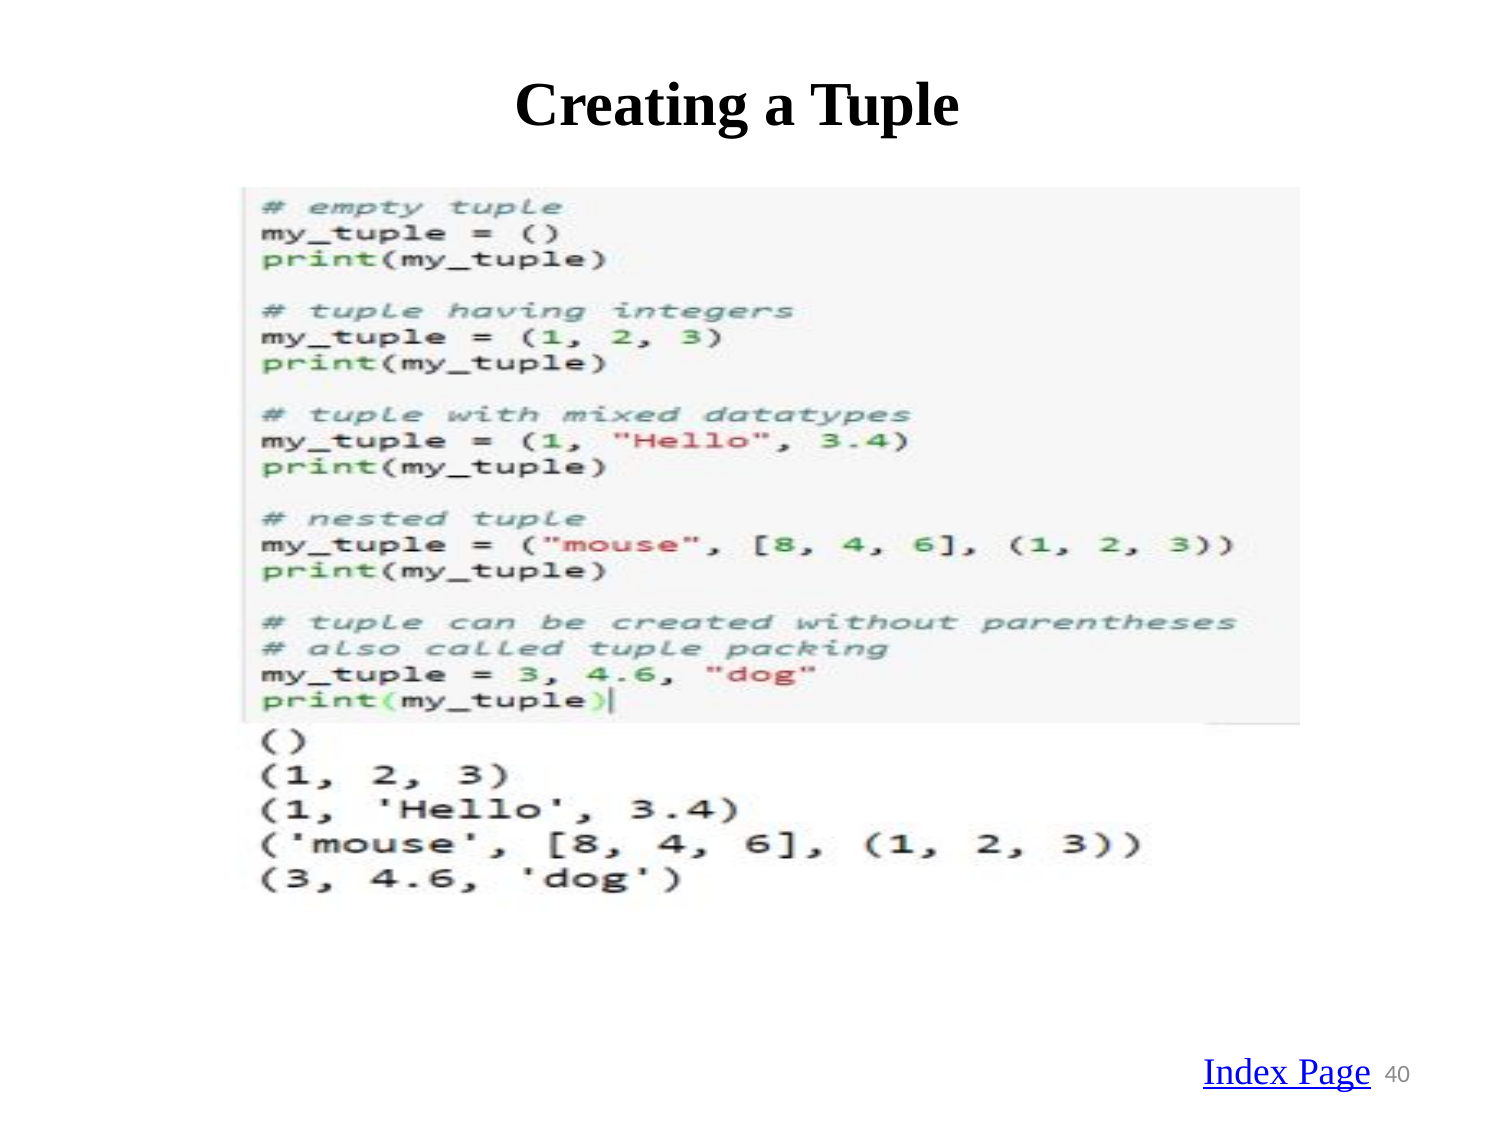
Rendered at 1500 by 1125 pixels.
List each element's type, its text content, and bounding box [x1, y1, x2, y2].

slide_number 40 [1074, 1042, 1425, 1103]
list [237, 187, 1301, 913]
text_box Index Page [1188, 1039, 1387, 1100]
title Creating a Tuple [62, 24, 1413, 175]
